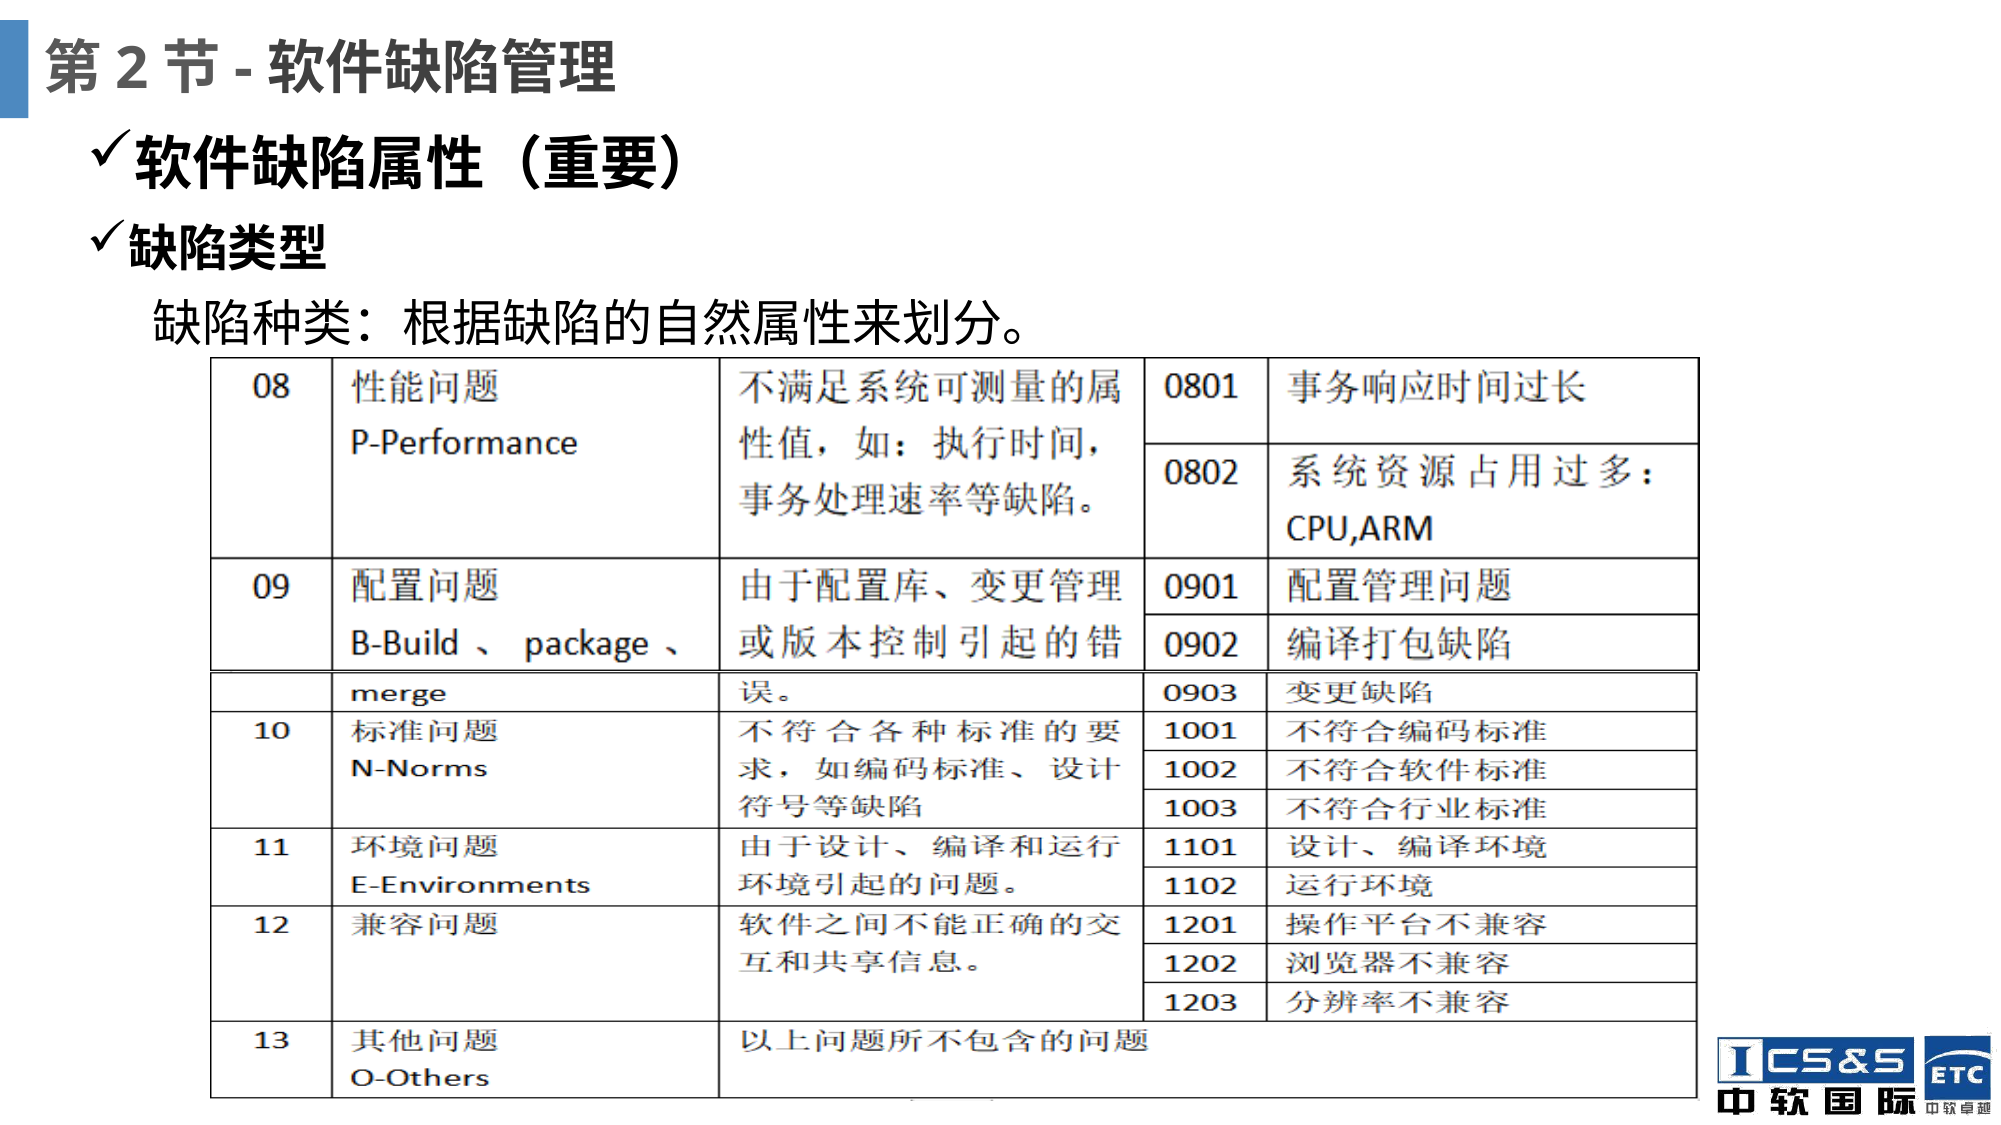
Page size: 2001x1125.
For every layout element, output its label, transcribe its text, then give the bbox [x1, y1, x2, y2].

list 软件缺陷属性（重要） 缺陷类型 缺陷种类：根据缺陷的自然属性来划分。 [71, 118, 1929, 1003]
picture [1706, 1026, 2000, 1125]
title 第2节-软件缺陷管理 [28, 20, 1927, 119]
picture [210, 357, 1700, 1101]
